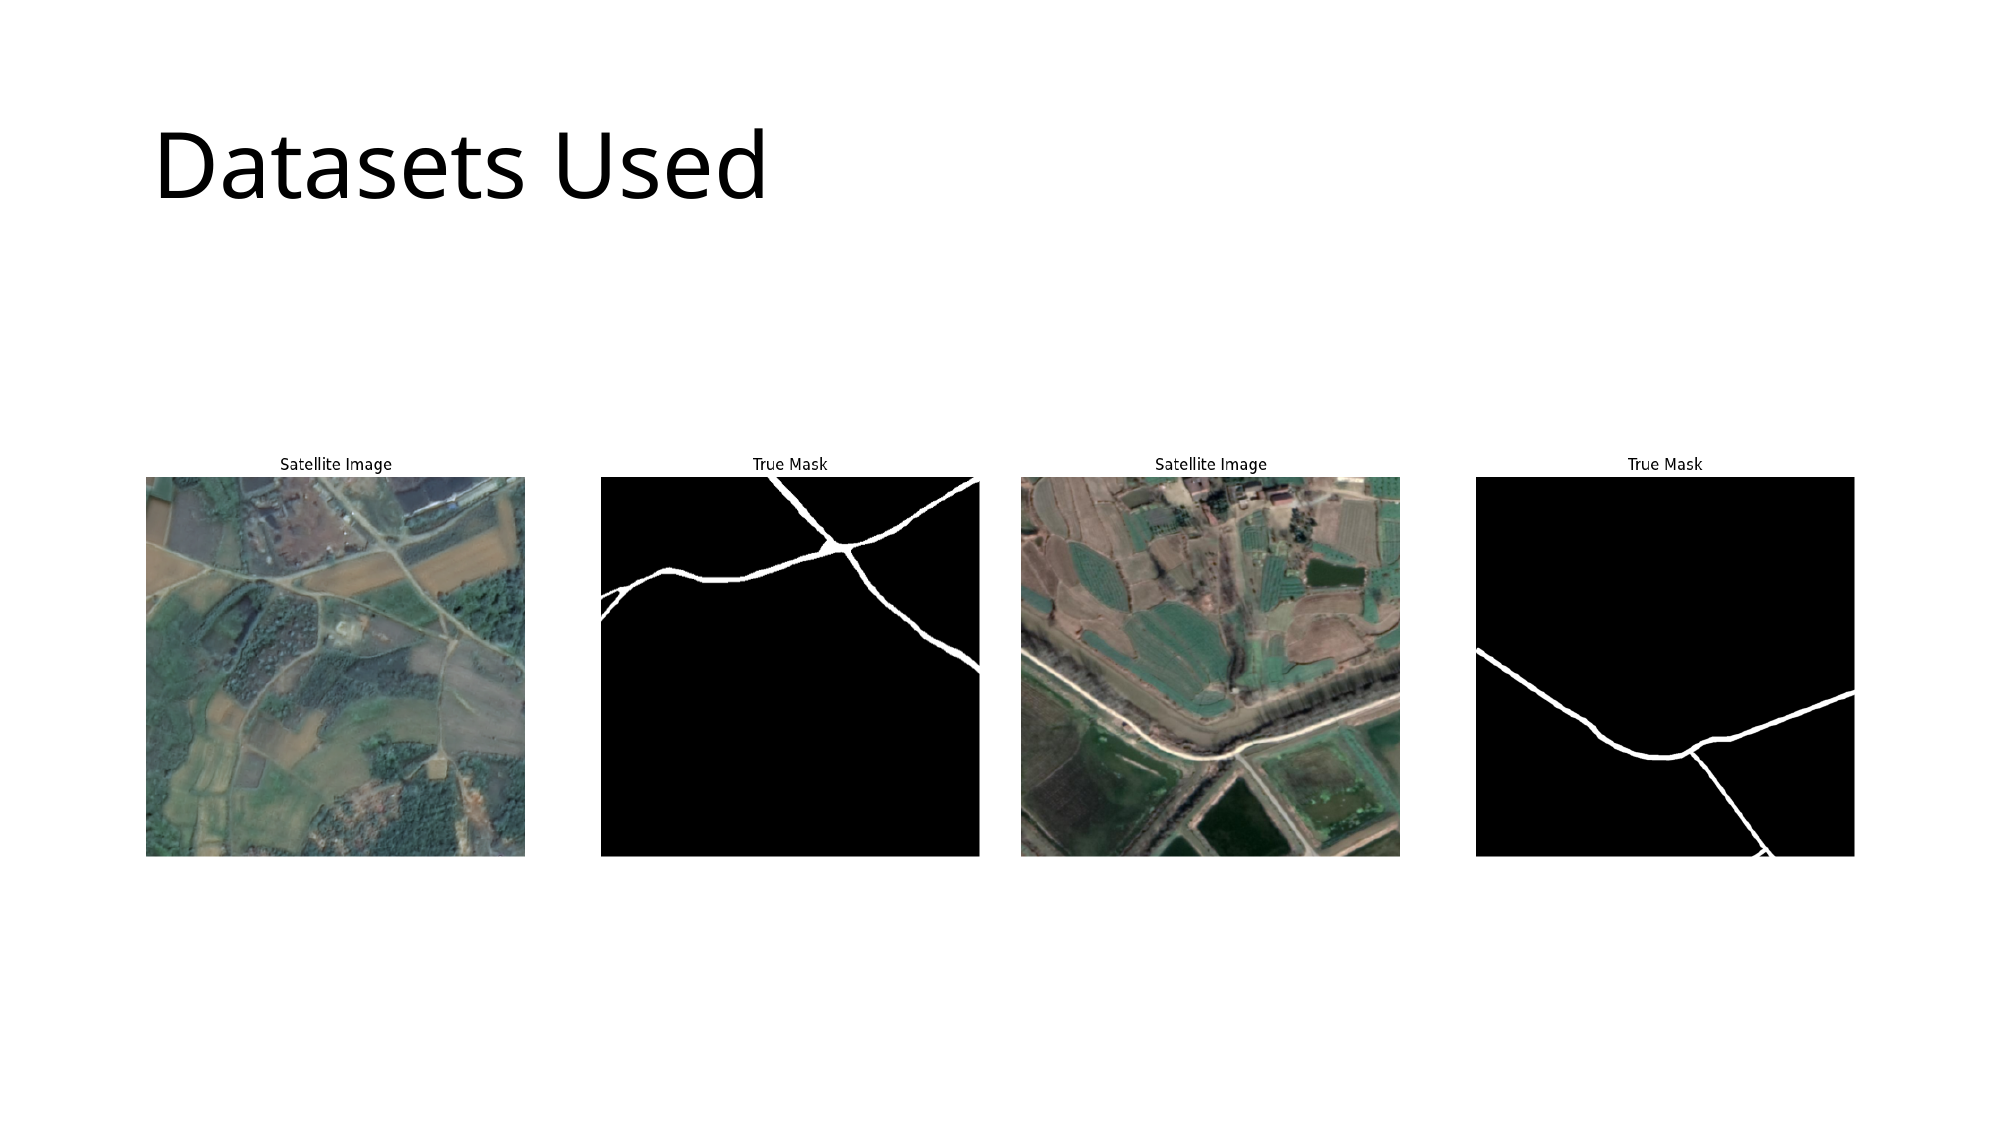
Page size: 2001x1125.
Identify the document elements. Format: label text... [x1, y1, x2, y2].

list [137, 448, 988, 865]
title Datasets Used [137, 59, 1863, 278]
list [1012, 448, 1863, 865]
